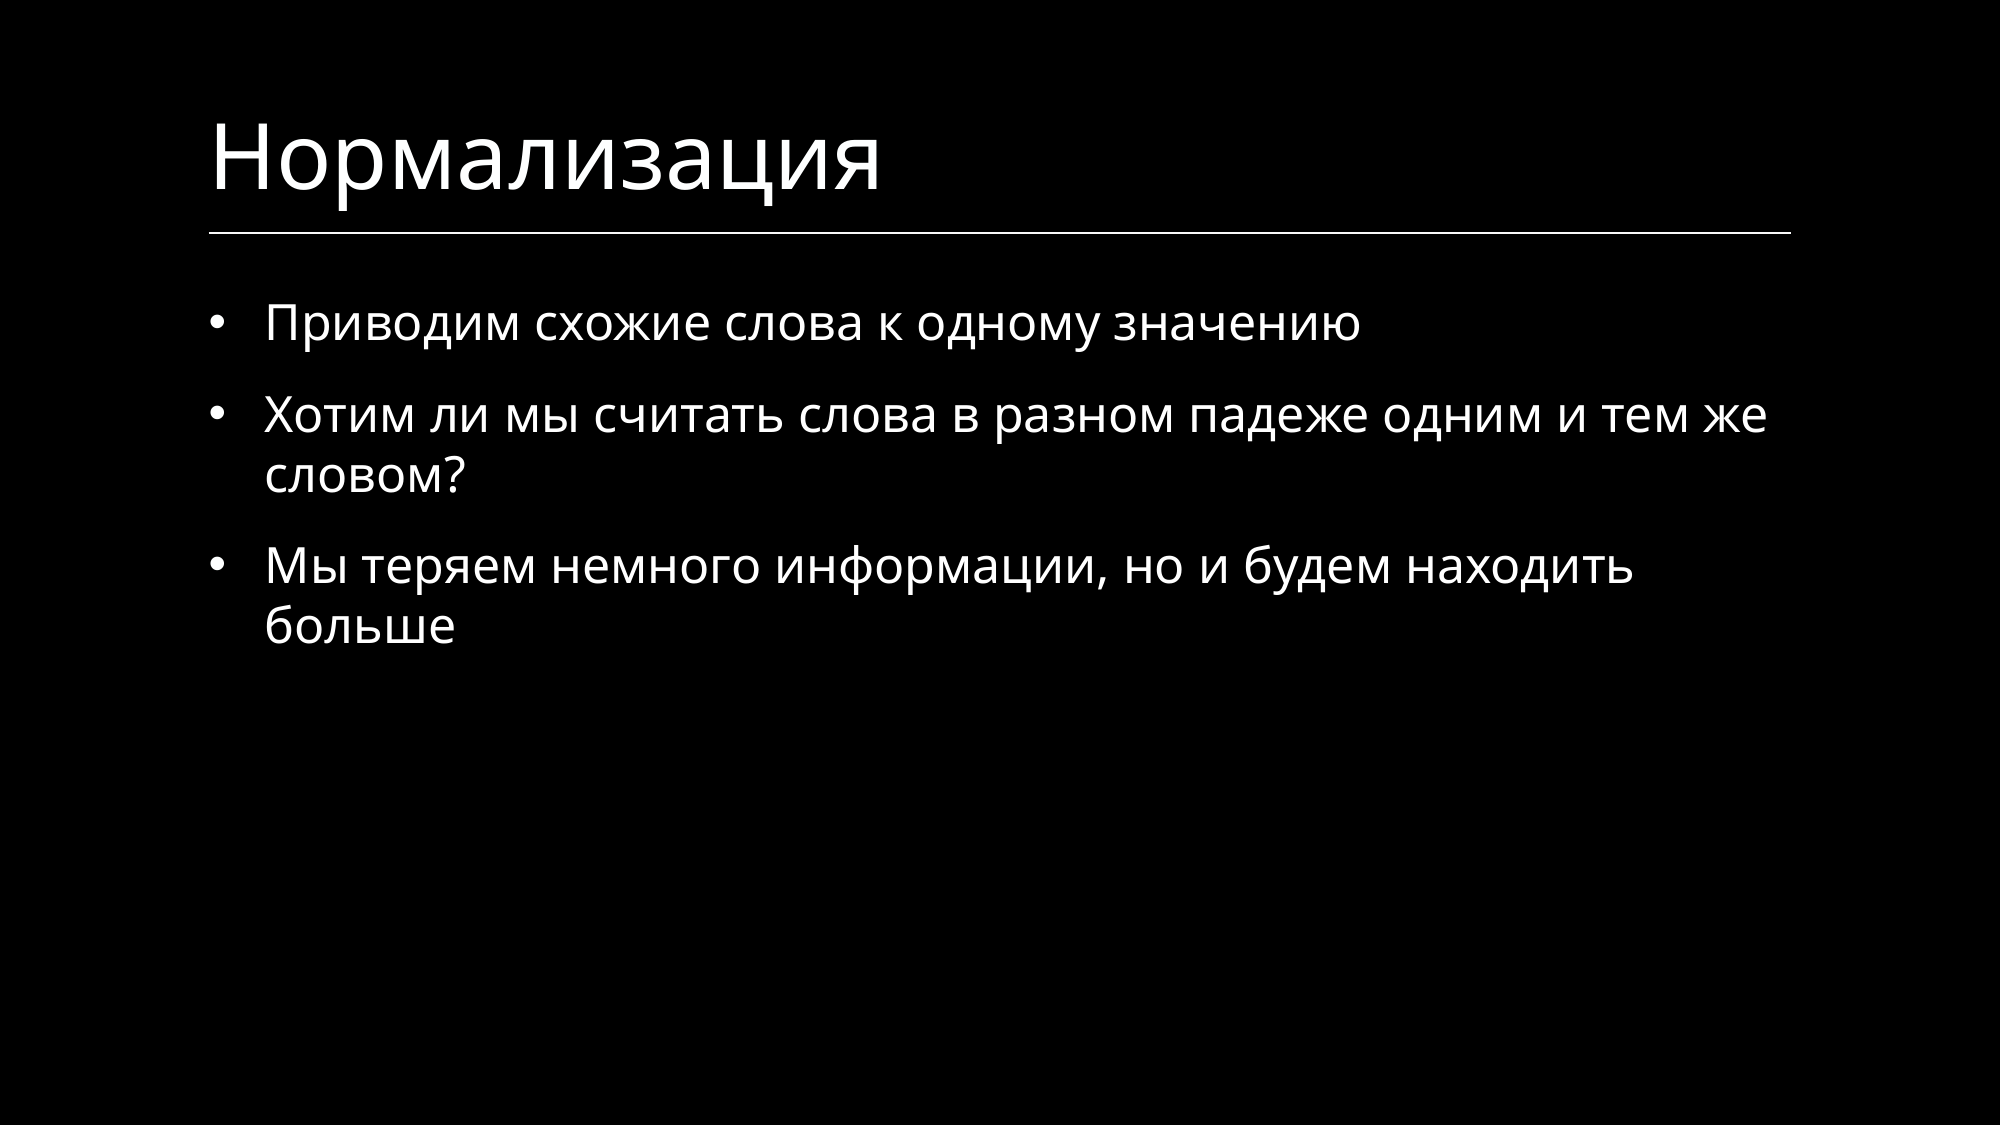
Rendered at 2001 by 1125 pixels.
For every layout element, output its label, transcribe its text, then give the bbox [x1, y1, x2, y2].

title Нормализация [208, 54, 1792, 232]
list Приводим схожие слова к одному значению Хотим ли мы считать слова в разном падеже одним и тем же словом? Мы теряем немного информации, но и будем находить больше [208, 290, 1792, 988]
